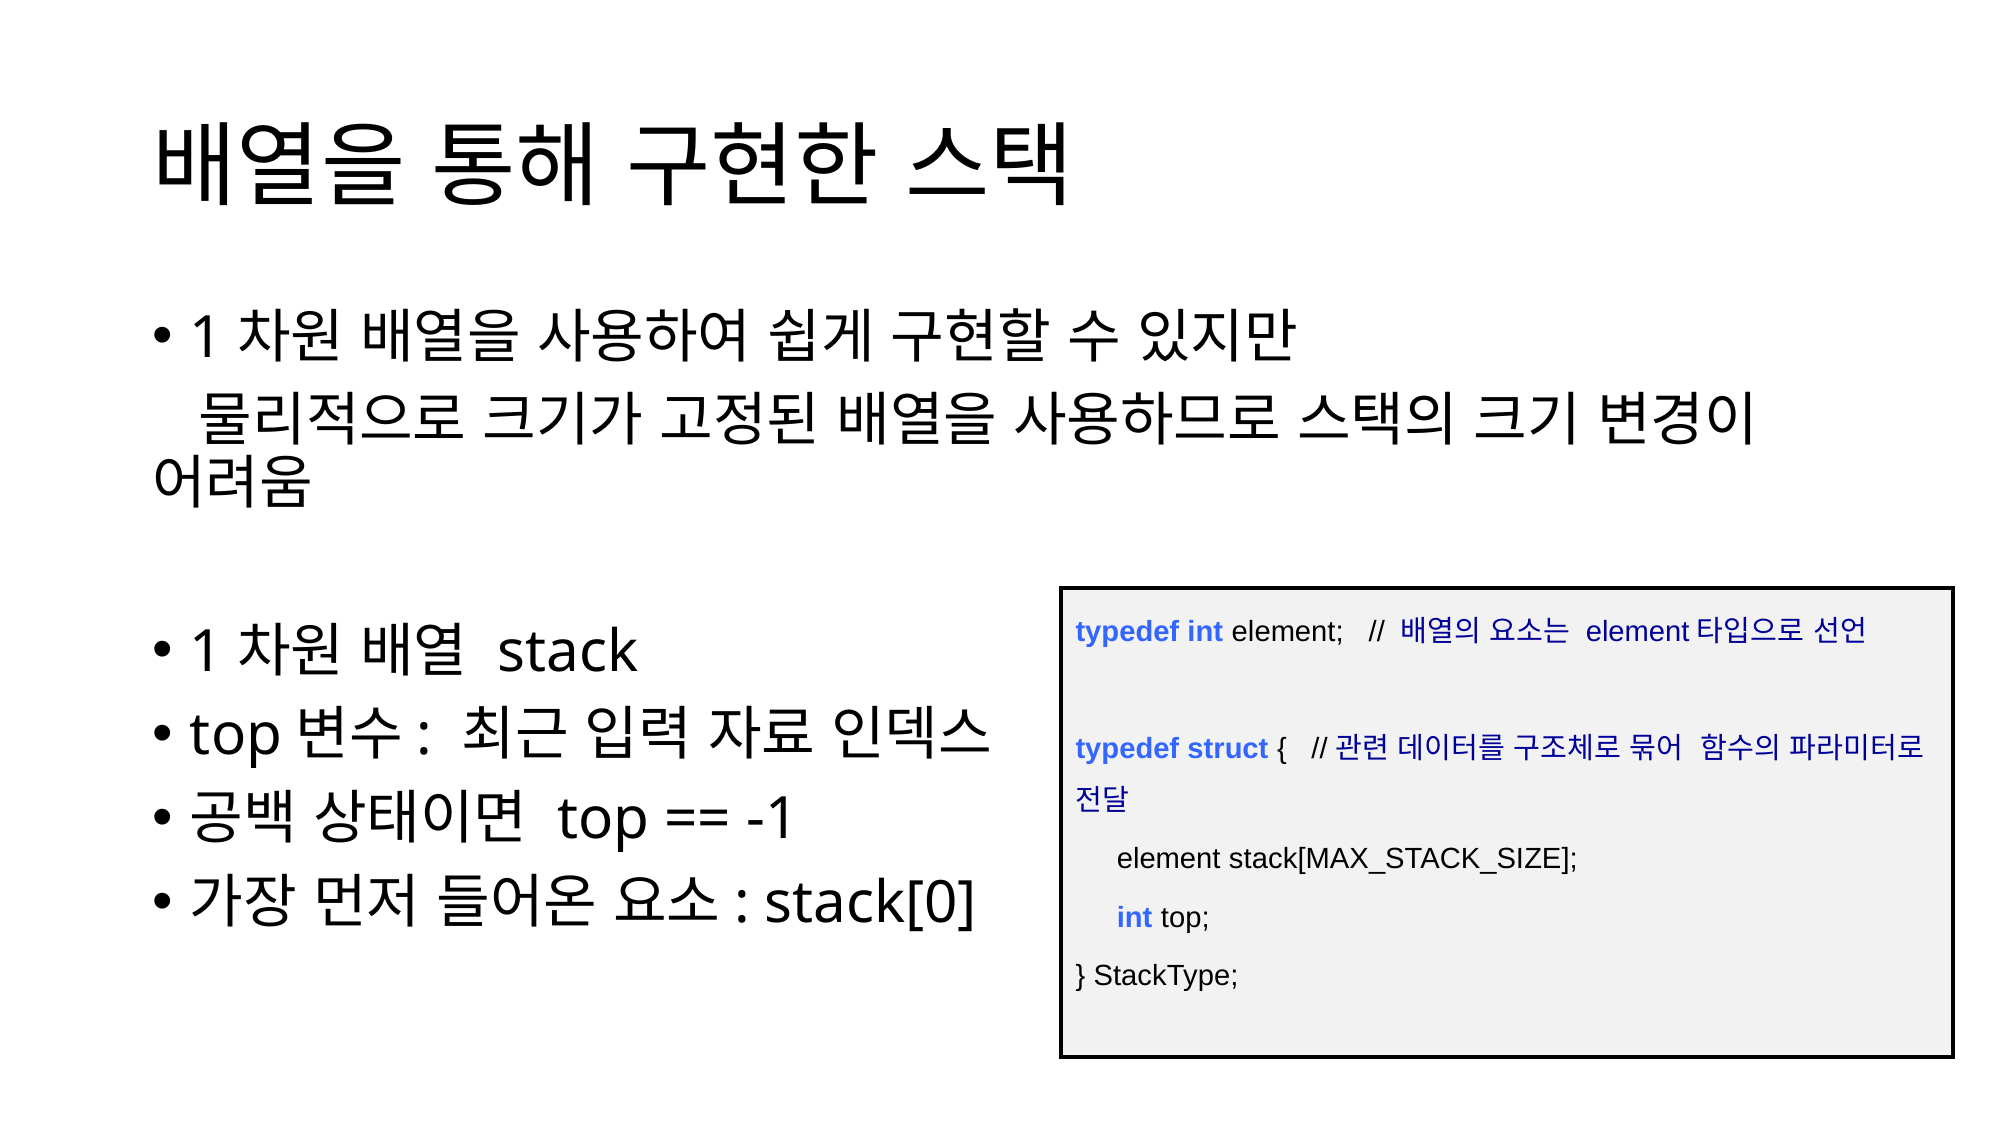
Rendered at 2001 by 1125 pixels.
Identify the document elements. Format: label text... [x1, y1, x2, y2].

list 1차원 배열을 사용하여 쉽게 구현할 수 있지만 물리적으로 크기가 고정된 배열을 사용하므로 스택의 크기 변경이 어려움 1차원 배열 stack top변수: 최근 입력 자료 인덱스 공백 상태이면 top == -1 가장 먼저 들어온 요소: stack[0] [137, 299, 1863, 1014]
title 배열을 통해 구현한 스택 [137, 59, 1863, 278]
text_box typedef int element; // 배열의 요소는 element타입으로 선언 typedef struct { //관련 데이터를 구조체로 묶어 함수의 파라미터로 전달 element stack[MAX_STACK_SIZE]; int top; } StackType; [1060, 587, 1953, 1057]
